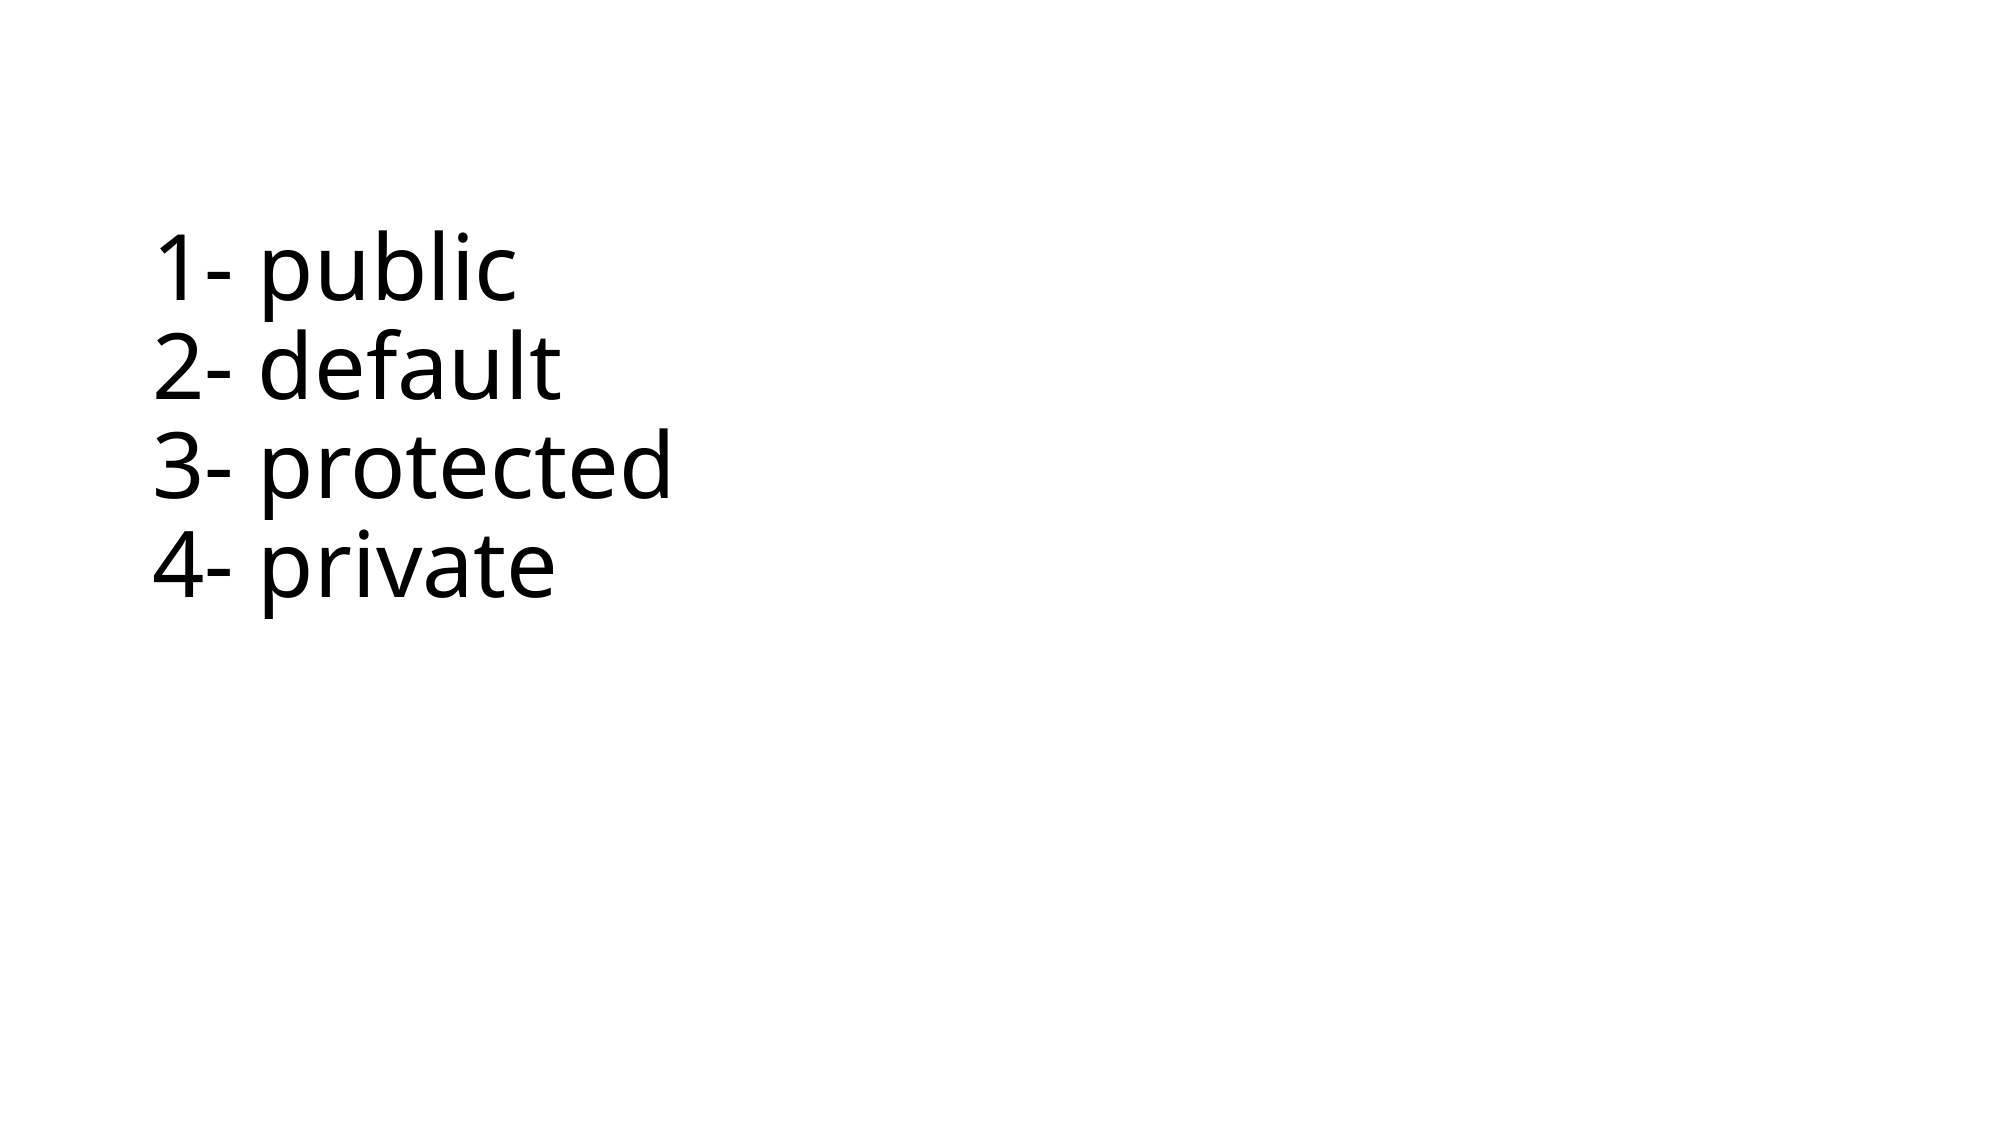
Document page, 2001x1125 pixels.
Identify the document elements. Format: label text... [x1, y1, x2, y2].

title 1- public 2- default 3- protected 4- private [137, 59, 1863, 889]
